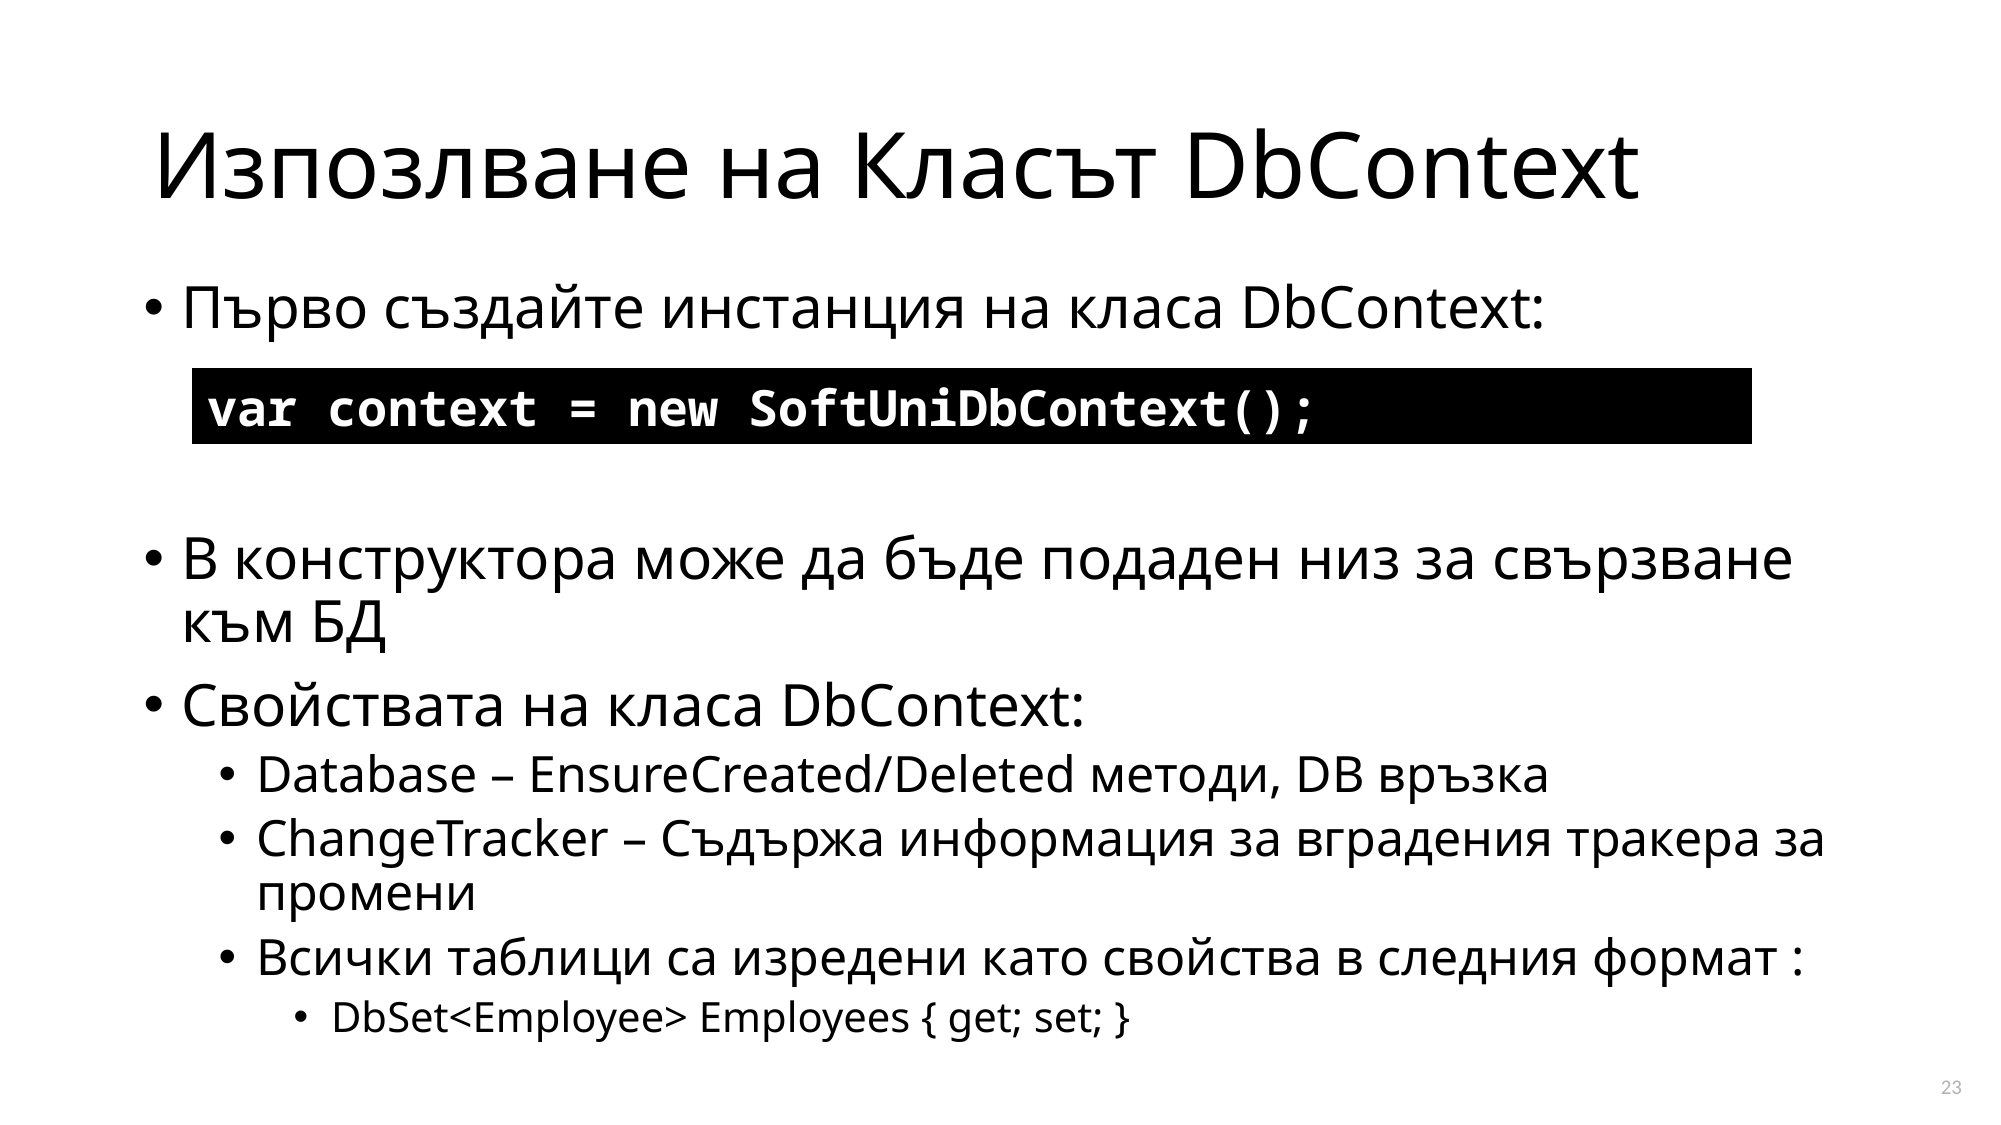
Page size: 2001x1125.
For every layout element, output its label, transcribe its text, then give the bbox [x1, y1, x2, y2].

title Изпозлване на Класът DbContext [137, 59, 1863, 278]
list Първо създайте инстанция на класа DbContext: В конструктора може да бъде подаден низ за свързване към БД Свойствата на класа DbContext: Database – EnsureCreated/Deleted методи, DB връзка ChangeTracker – Съдържа информация за вградения тракера за промени Всички таблици са изредени като свойства в следния формат : DbSet<Employee> Employees { get; set; } [128, 271, 1872, 1066]
text_box var context = new SoftUniDbContext(); [192, 368, 1752, 444]
slide_number 23 [1897, 1070, 1968, 1103]
